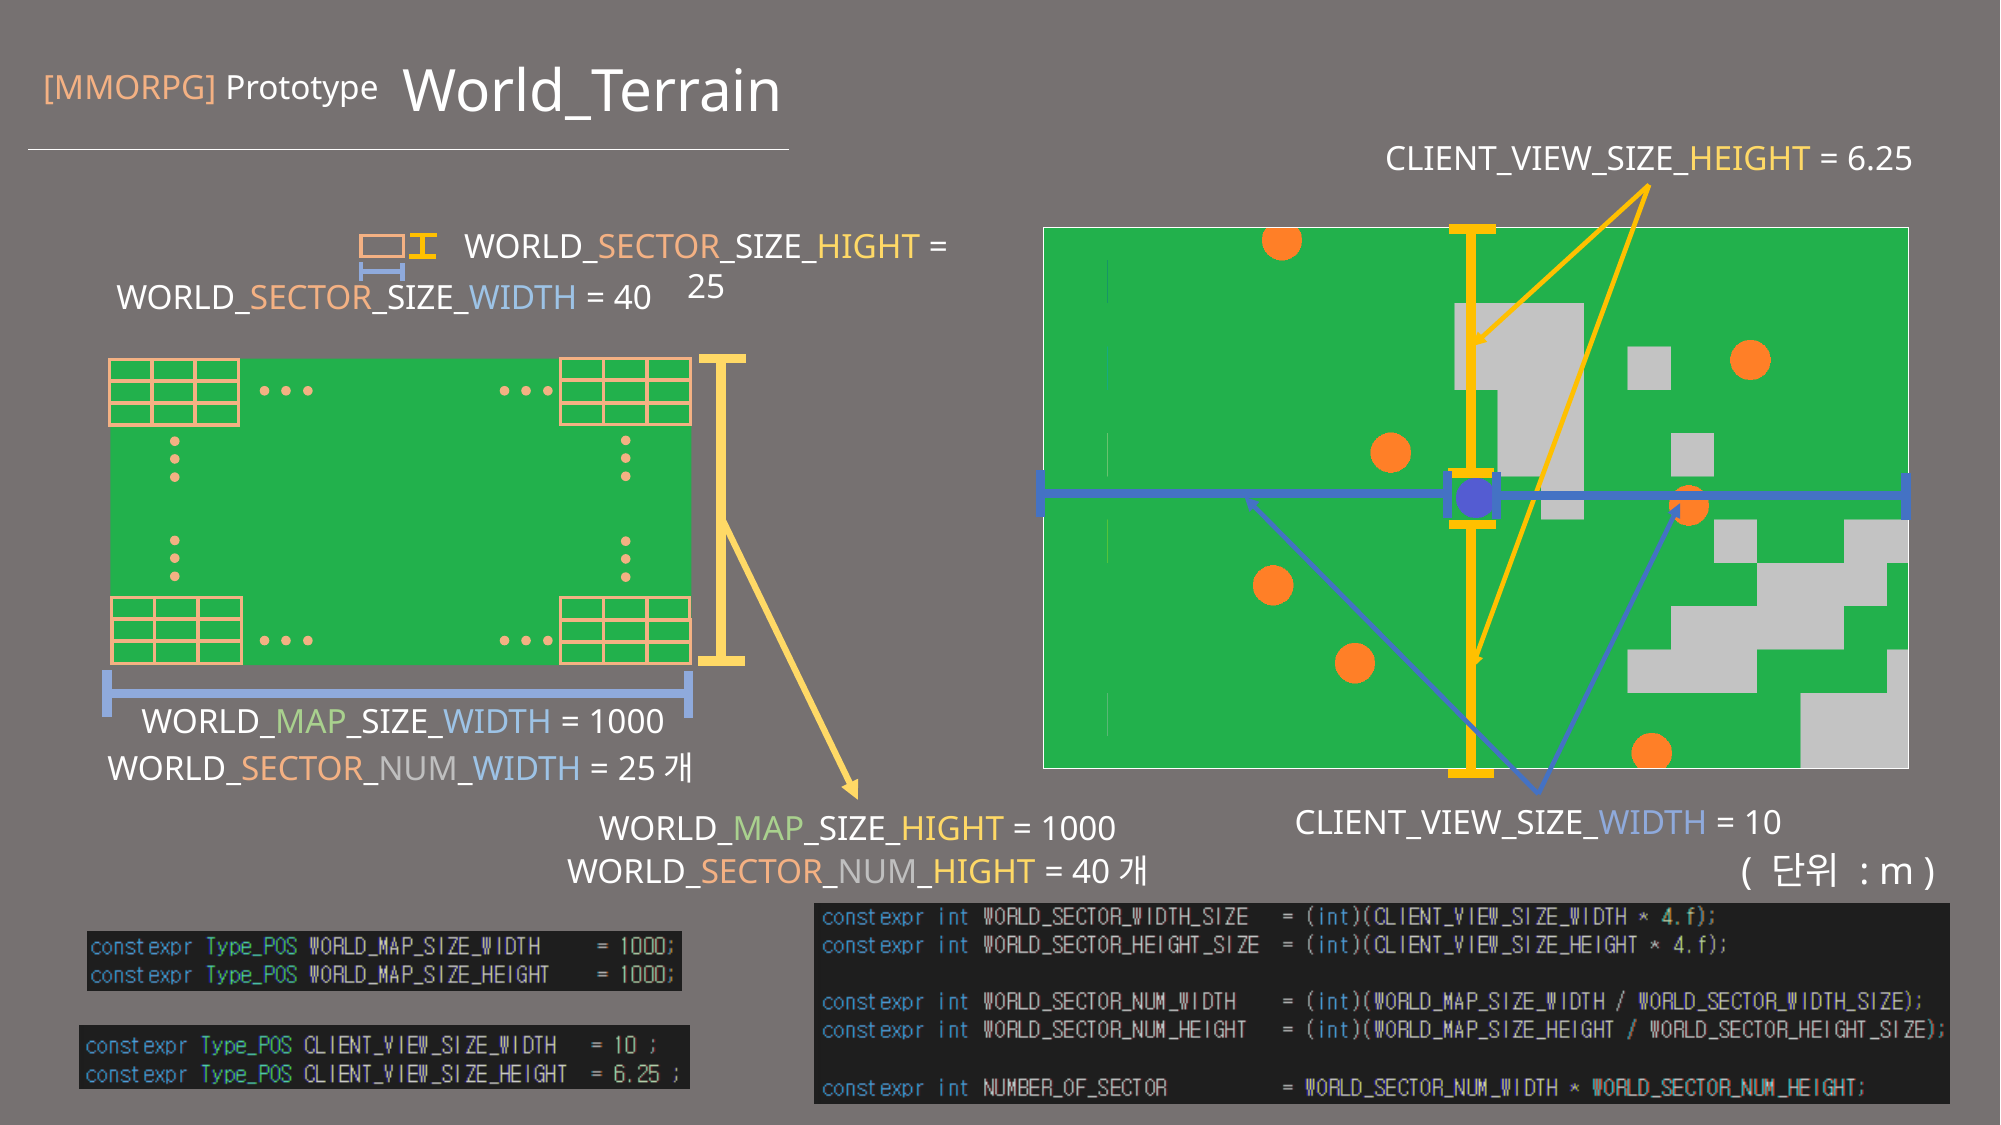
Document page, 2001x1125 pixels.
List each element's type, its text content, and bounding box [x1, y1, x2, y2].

text_box [646, 597, 691, 619]
text_box [521, 635, 531, 646]
text_box [154, 618, 198, 642]
text_box [169, 472, 180, 482]
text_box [1471, 185, 1650, 496]
text_box [521, 385, 531, 396]
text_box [107, 670, 689, 719]
text_box [111, 618, 154, 642]
text_box [603, 642, 646, 665]
text_box [620, 536, 631, 546]
text_box [543, 385, 553, 396]
text_box [560, 380, 603, 403]
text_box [1042, 227, 1471, 496]
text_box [1496, 471, 1906, 520]
text_box [195, 404, 240, 426]
text_box [603, 380, 646, 403]
text_box [MMORPG] Prototype [28, 59, 387, 114]
text_box [560, 619, 603, 642]
text_box CLIENT_VIEW_SIZE_HEIGHT = 6.25 [1361, 130, 1937, 185]
text_box WORLD_MAP_SIZE_WIDTH = 1000 [119, 719, 687, 739]
text_box [646, 380, 691, 403]
text_box [646, 619, 691, 642]
text_box WORLD_SECTOR_NUM_HIGHT = 40개 [549, 842, 1166, 898]
text_box WORLD_MAP_SIZE_HIGHT = 1000 [580, 799, 1136, 842]
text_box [1042, 518, 1244, 769]
text_box [620, 572, 631, 582]
text_box [559, 597, 602, 620]
picture [79, 1025, 690, 1089]
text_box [1650, 227, 1909, 769]
text_box CLIENT_VIEW_SIZE_WIDTH = 10 [1278, 793, 1799, 849]
title World_Terrain [387, 25, 1245, 159]
text_box [560, 403, 603, 426]
text_box [259, 385, 270, 396]
picture [814, 903, 1950, 1104]
text_box [195, 380, 240, 404]
text_box [154, 642, 198, 664]
text_box [303, 385, 313, 396]
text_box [1349, 327, 1471, 376]
text_box [169, 535, 180, 546]
text_box [303, 635, 313, 646]
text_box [1244, 496, 1539, 794]
text_box WORLD_SECTOR_SIZE_WIDTH = 40 [101, 269, 668, 324]
text_box [169, 454, 180, 464]
text_box [620, 554, 631, 564]
text_box [620, 435, 631, 446]
text_box [646, 642, 691, 665]
text_box [499, 385, 510, 396]
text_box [1539, 520, 1681, 794]
text_box [602, 597, 646, 619]
text_box [646, 403, 691, 426]
text_box [360, 234, 405, 258]
text_box [151, 358, 195, 380]
text_box [603, 357, 646, 380]
text_box [560, 642, 603, 665]
text_box [560, 357, 603, 380]
text_box [543, 635, 553, 646]
text_box [603, 619, 646, 642]
text_box [109, 357, 693, 666]
text_box [154, 596, 197, 618]
text_box [111, 596, 154, 618]
text_box ( 단위 : m ) [1725, 825, 1959, 892]
text_box [603, 403, 646, 426]
text_box [169, 571, 180, 582]
text_box [620, 453, 631, 463]
text_box [646, 357, 691, 380]
text_box [151, 404, 195, 426]
text_box [108, 358, 151, 380]
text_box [570, 485, 874, 534]
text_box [360, 262, 403, 281]
text_box [108, 404, 151, 426]
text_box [721, 516, 858, 800]
text_box [111, 642, 154, 664]
text_box [499, 635, 510, 646]
picture [87, 931, 682, 991]
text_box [1040, 469, 1448, 518]
text_box [169, 553, 180, 563]
text_box [259, 635, 270, 646]
text_box [198, 642, 242, 664]
text_box [195, 358, 240, 380]
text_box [412, 231, 434, 260]
text_box [151, 380, 195, 404]
text_box [169, 436, 180, 447]
text_box [620, 471, 631, 482]
text_box [197, 596, 242, 618]
text_box WORLD_SECTOR_NUM_WIDTH = 25개 [80, 739, 721, 795]
text_box [198, 618, 242, 642]
text_box [281, 635, 291, 646]
text_box WORLD_SECTOR_SIZE_HIGHT = 25 [427, 217, 985, 313]
text_box [108, 380, 151, 404]
text_box [281, 385, 291, 396]
